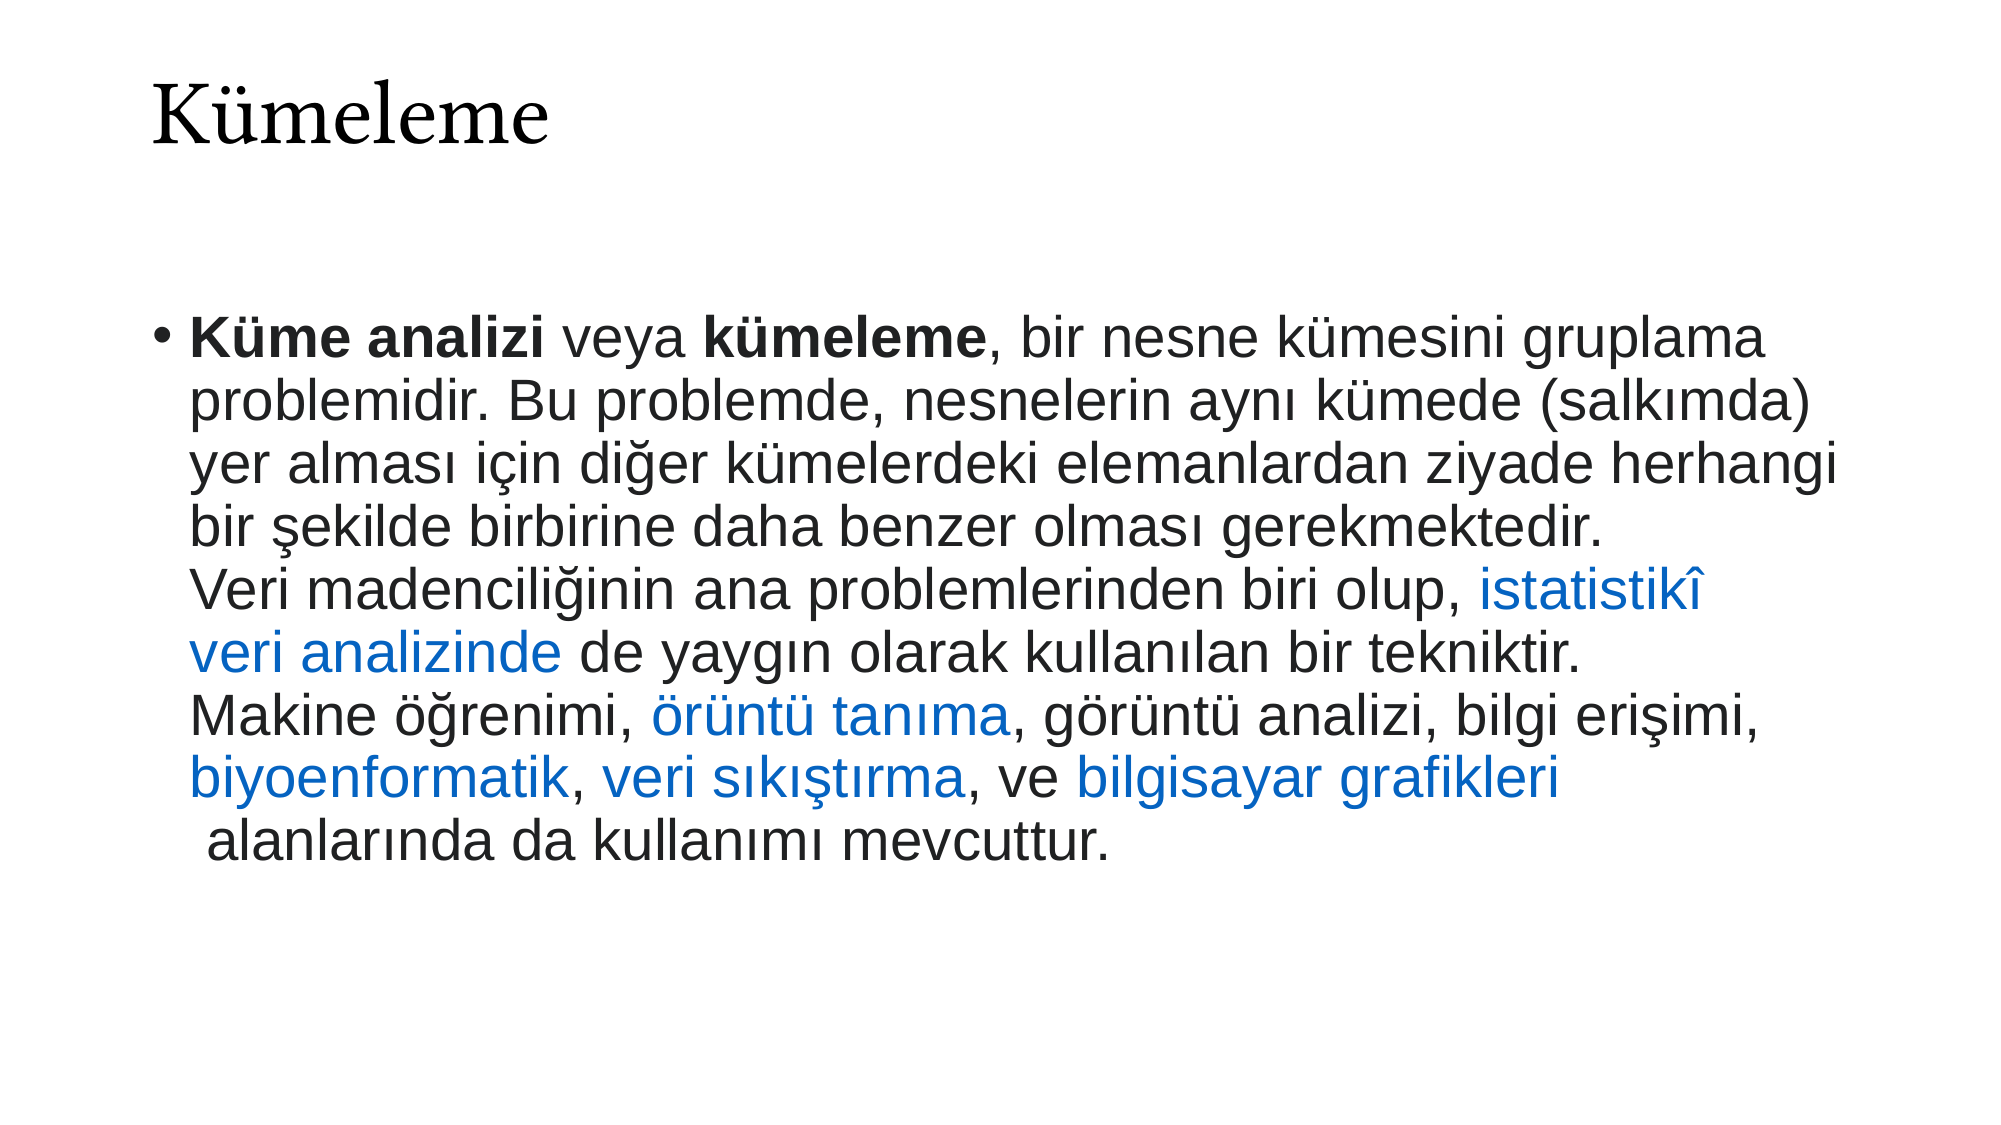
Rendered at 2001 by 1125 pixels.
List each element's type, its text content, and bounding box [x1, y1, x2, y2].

list Küme analizi veya kümeleme, bir nesne kümesini gruplama problemidir. Bu problemde, nesnelerin aynı kümede (salkımda) yer alması için diğer kümelerdeki elemanlardan ziyade herhangi bir şekilde birbirine daha benzer olması gerekmektedir. Veri madenciliğinin ana problemlerinden biri olup, istatistikî veri analizinde de yaygın olarak kullanılan bir tekniktir. Makine öğrenimi, örüntü tanıma, görüntü analizi, bilgi erişimi, biyoenformatik, veri sıkıştırma, ve bilgisayar grafikleri alanlarında da kullanımı mevcuttur. [137, 299, 1863, 1014]
title Kümeleme [137, 59, 1863, 278]
